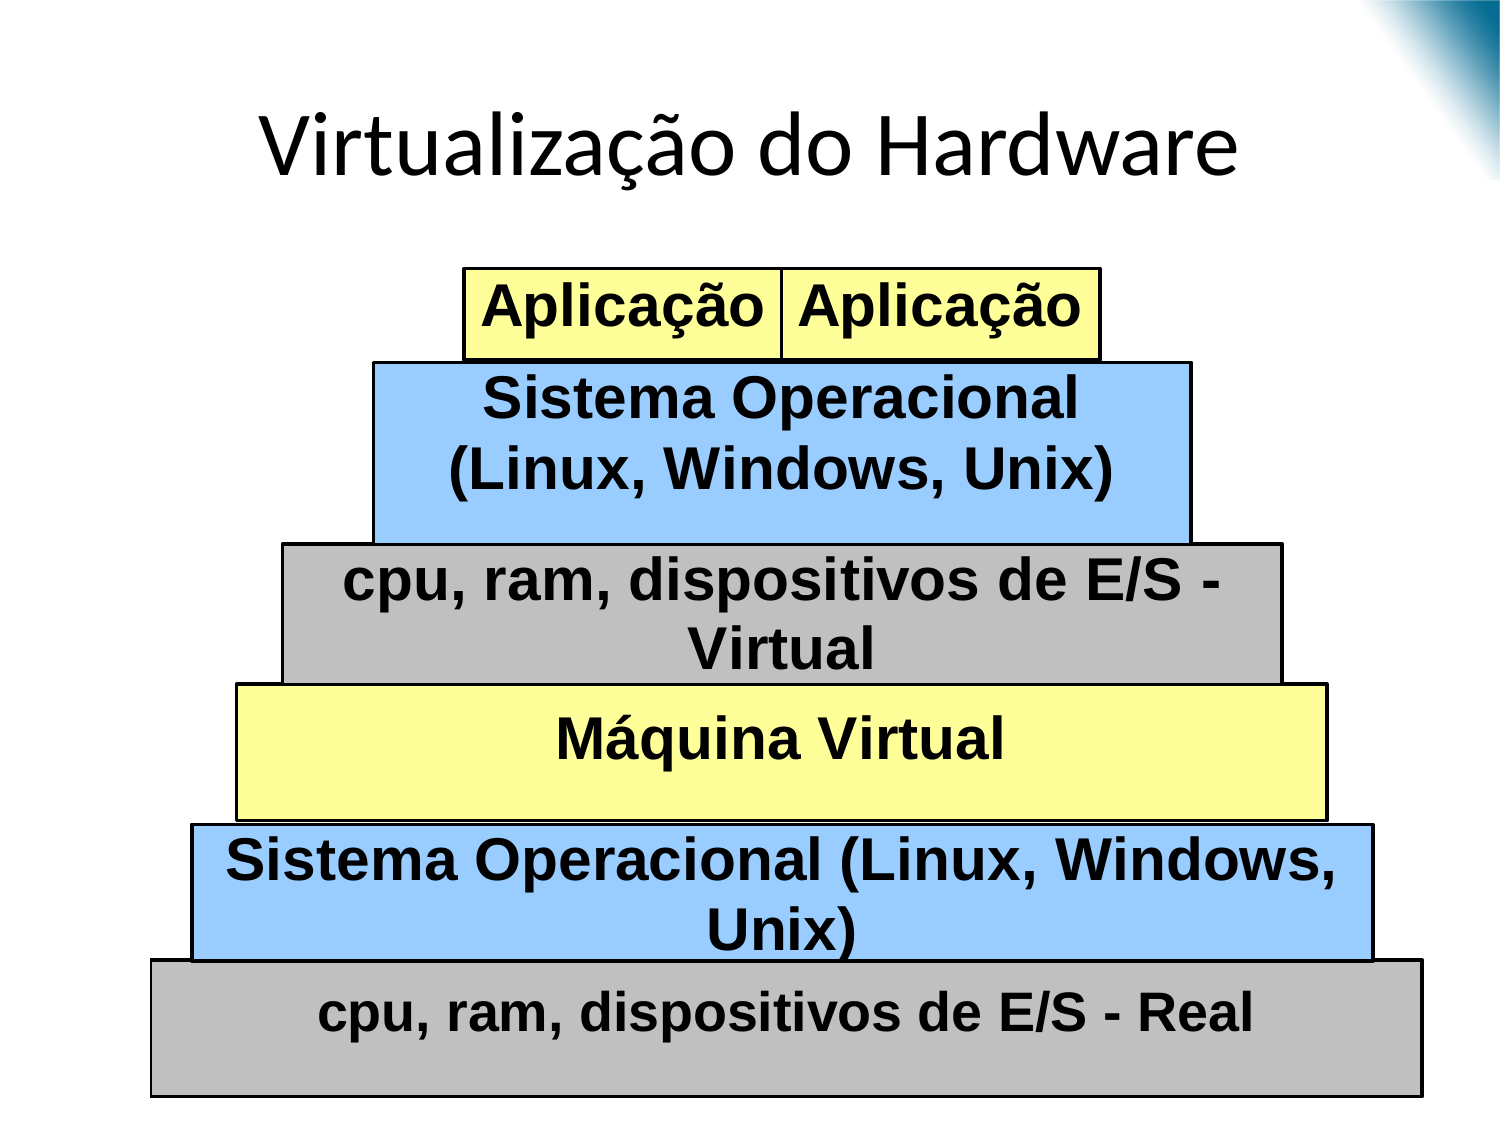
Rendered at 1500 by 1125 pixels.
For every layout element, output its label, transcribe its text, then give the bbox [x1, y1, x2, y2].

picture [43, 1, 1499, 179]
title Virtualização do Hardware [75, 45, 1425, 233]
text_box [149, 267, 1426, 1100]
